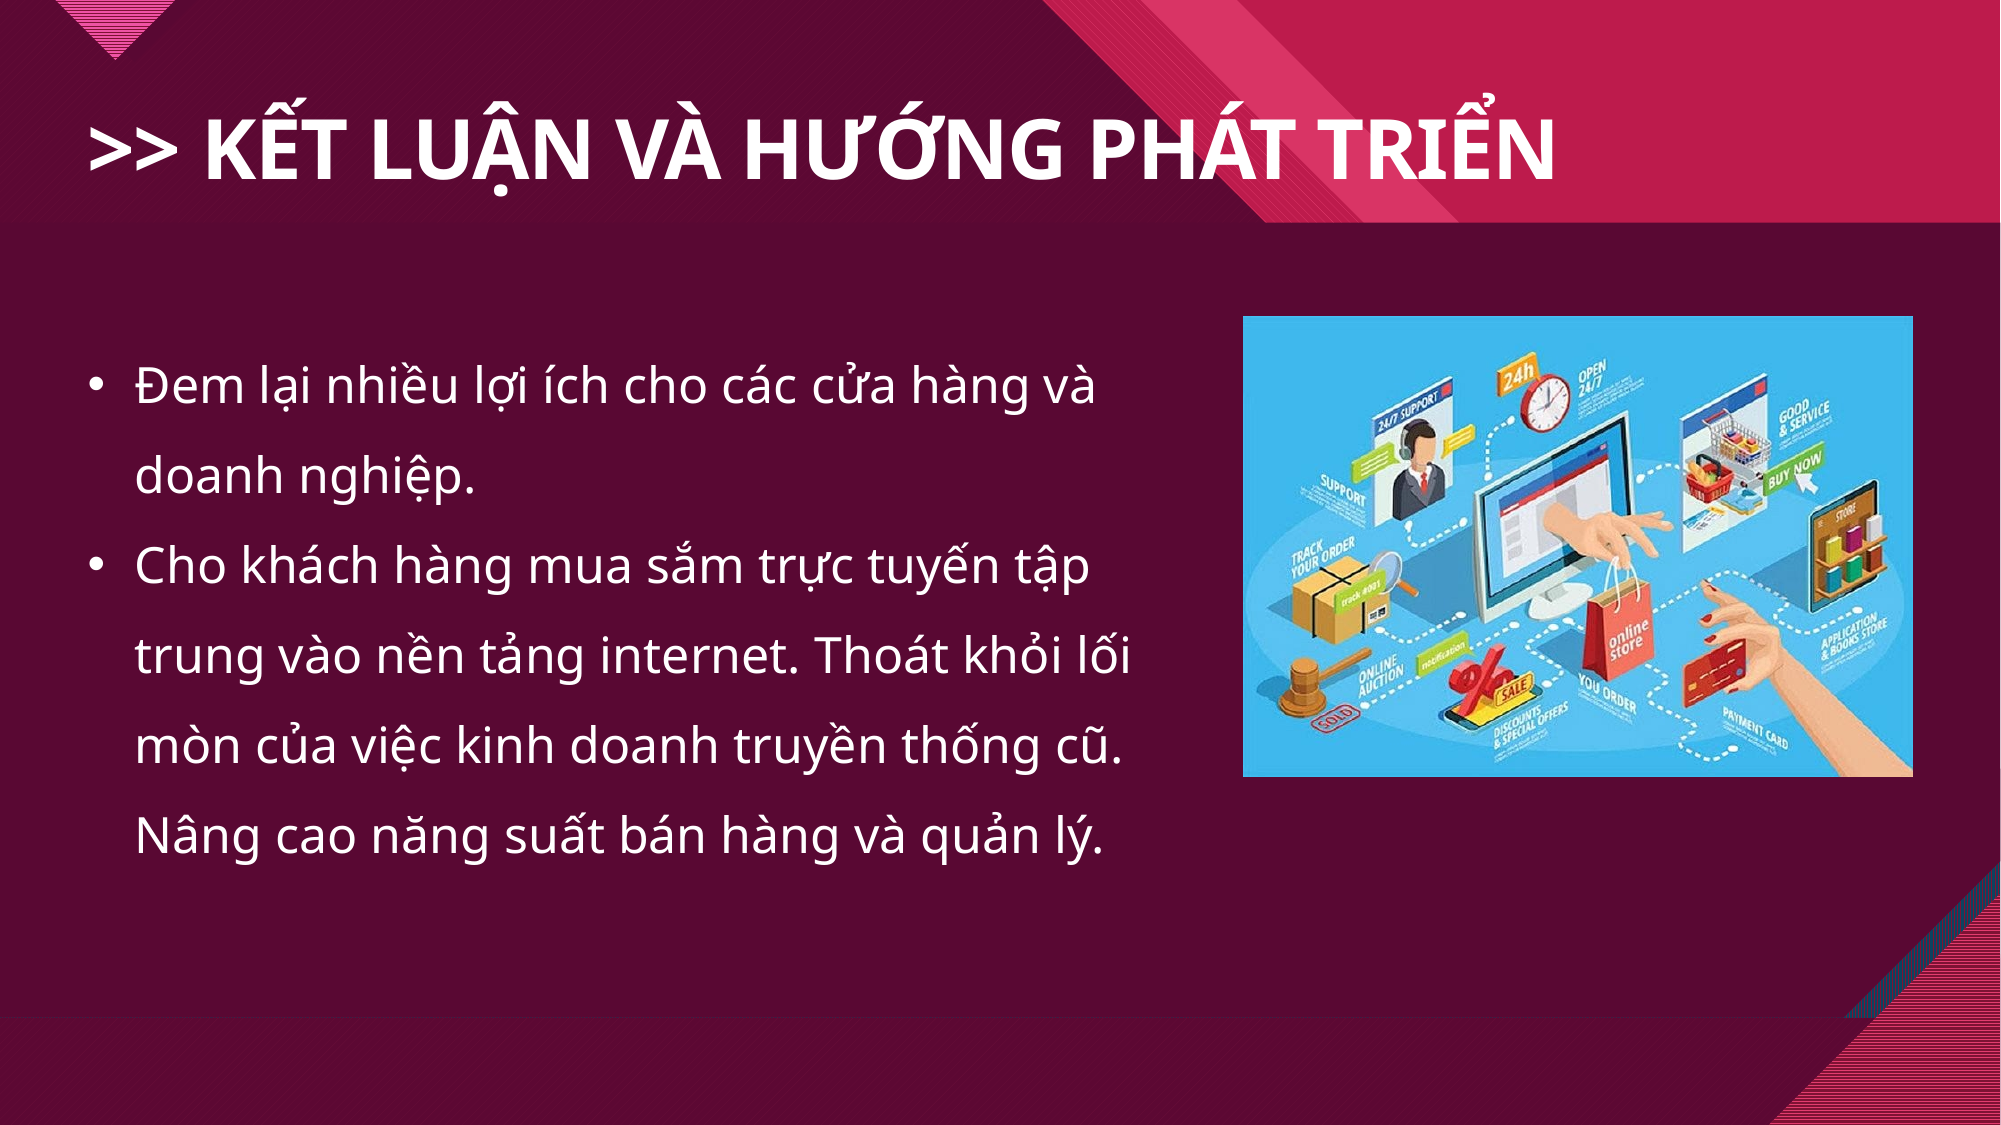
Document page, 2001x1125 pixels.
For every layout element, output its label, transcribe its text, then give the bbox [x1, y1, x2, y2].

picture [1242, 315, 1913, 777]
text_box Đem lại nhiều lợi ích cho các cửa hàng và doanh nghiệp. Cho khách hàng mua sắm trực tuyến tập trung vào nền tảng internet. Thoát khỏi lối mòn của việc kinh doanh truyền thống cũ. Nâng cao năng suất bán hàng và quản lý. [72, 316, 1209, 871]
title >> KẾT LUẬN VÀ HƯỚNG PHÁT TRIỂN [72, 89, 1967, 206]
